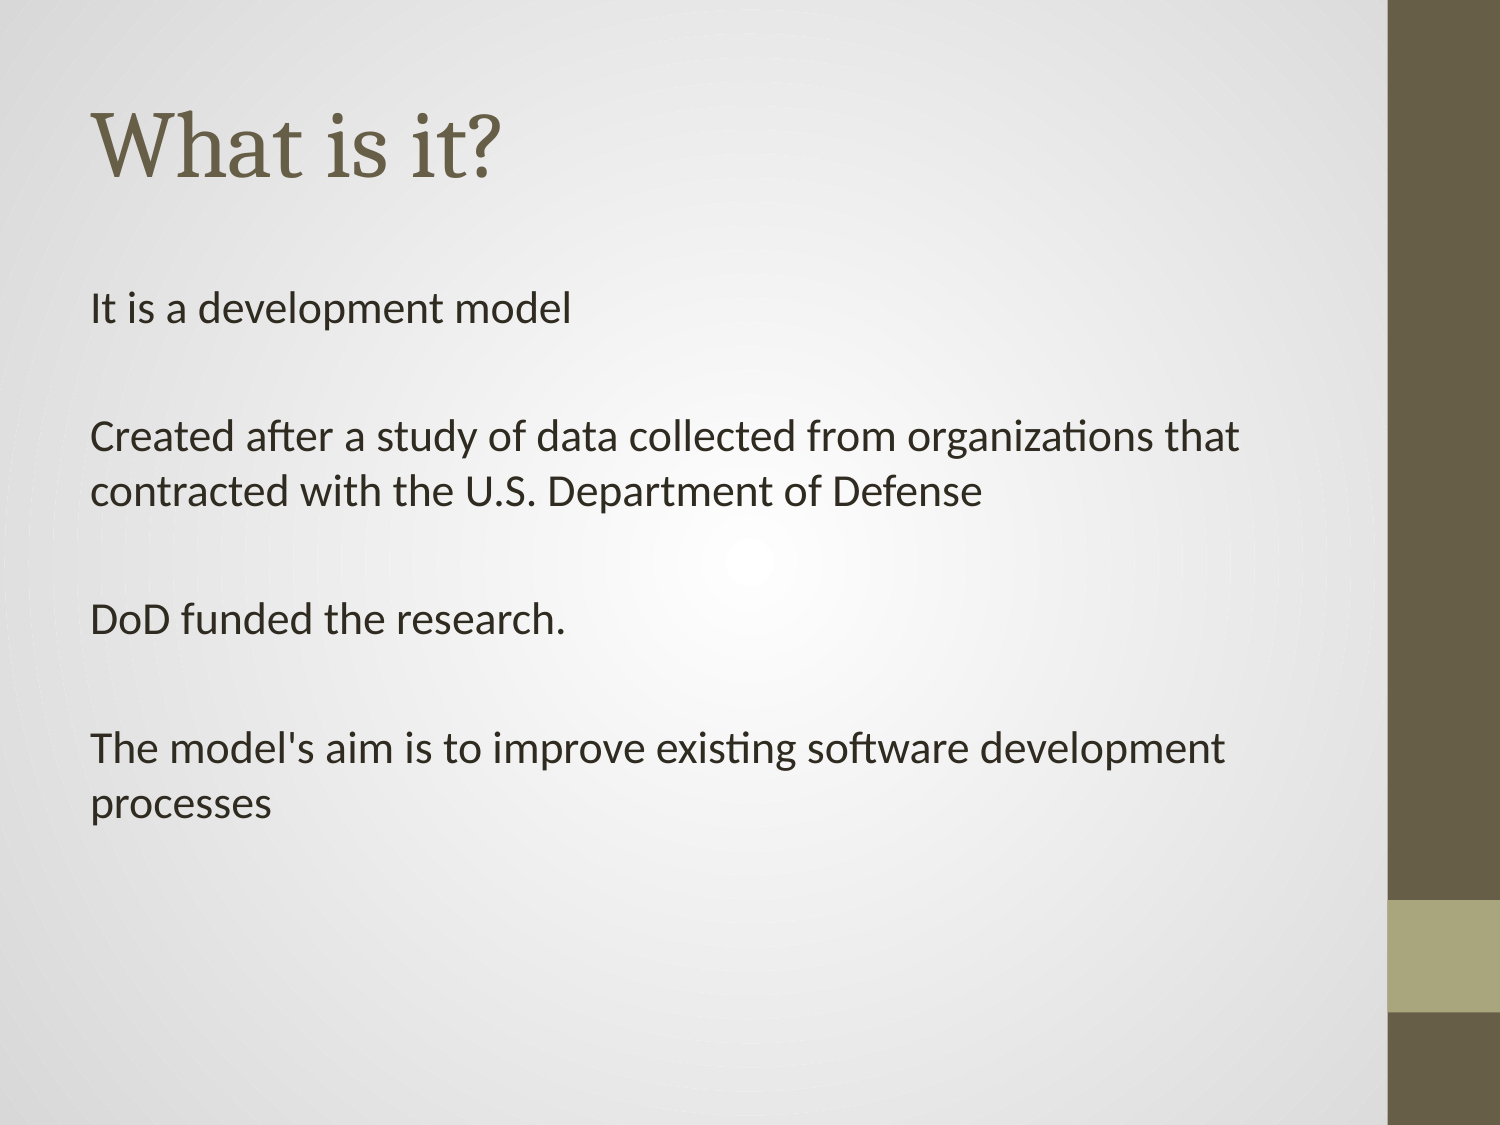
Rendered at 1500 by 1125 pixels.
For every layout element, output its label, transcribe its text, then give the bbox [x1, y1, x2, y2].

list It is a development model Created after a study of data collected from organizations that contracted with the U.S. Department of Defense DoD funded the research. The model's aim is to improve existing software development processes [75, 262, 1325, 1050]
title What is it? [75, 45, 1325, 233]
